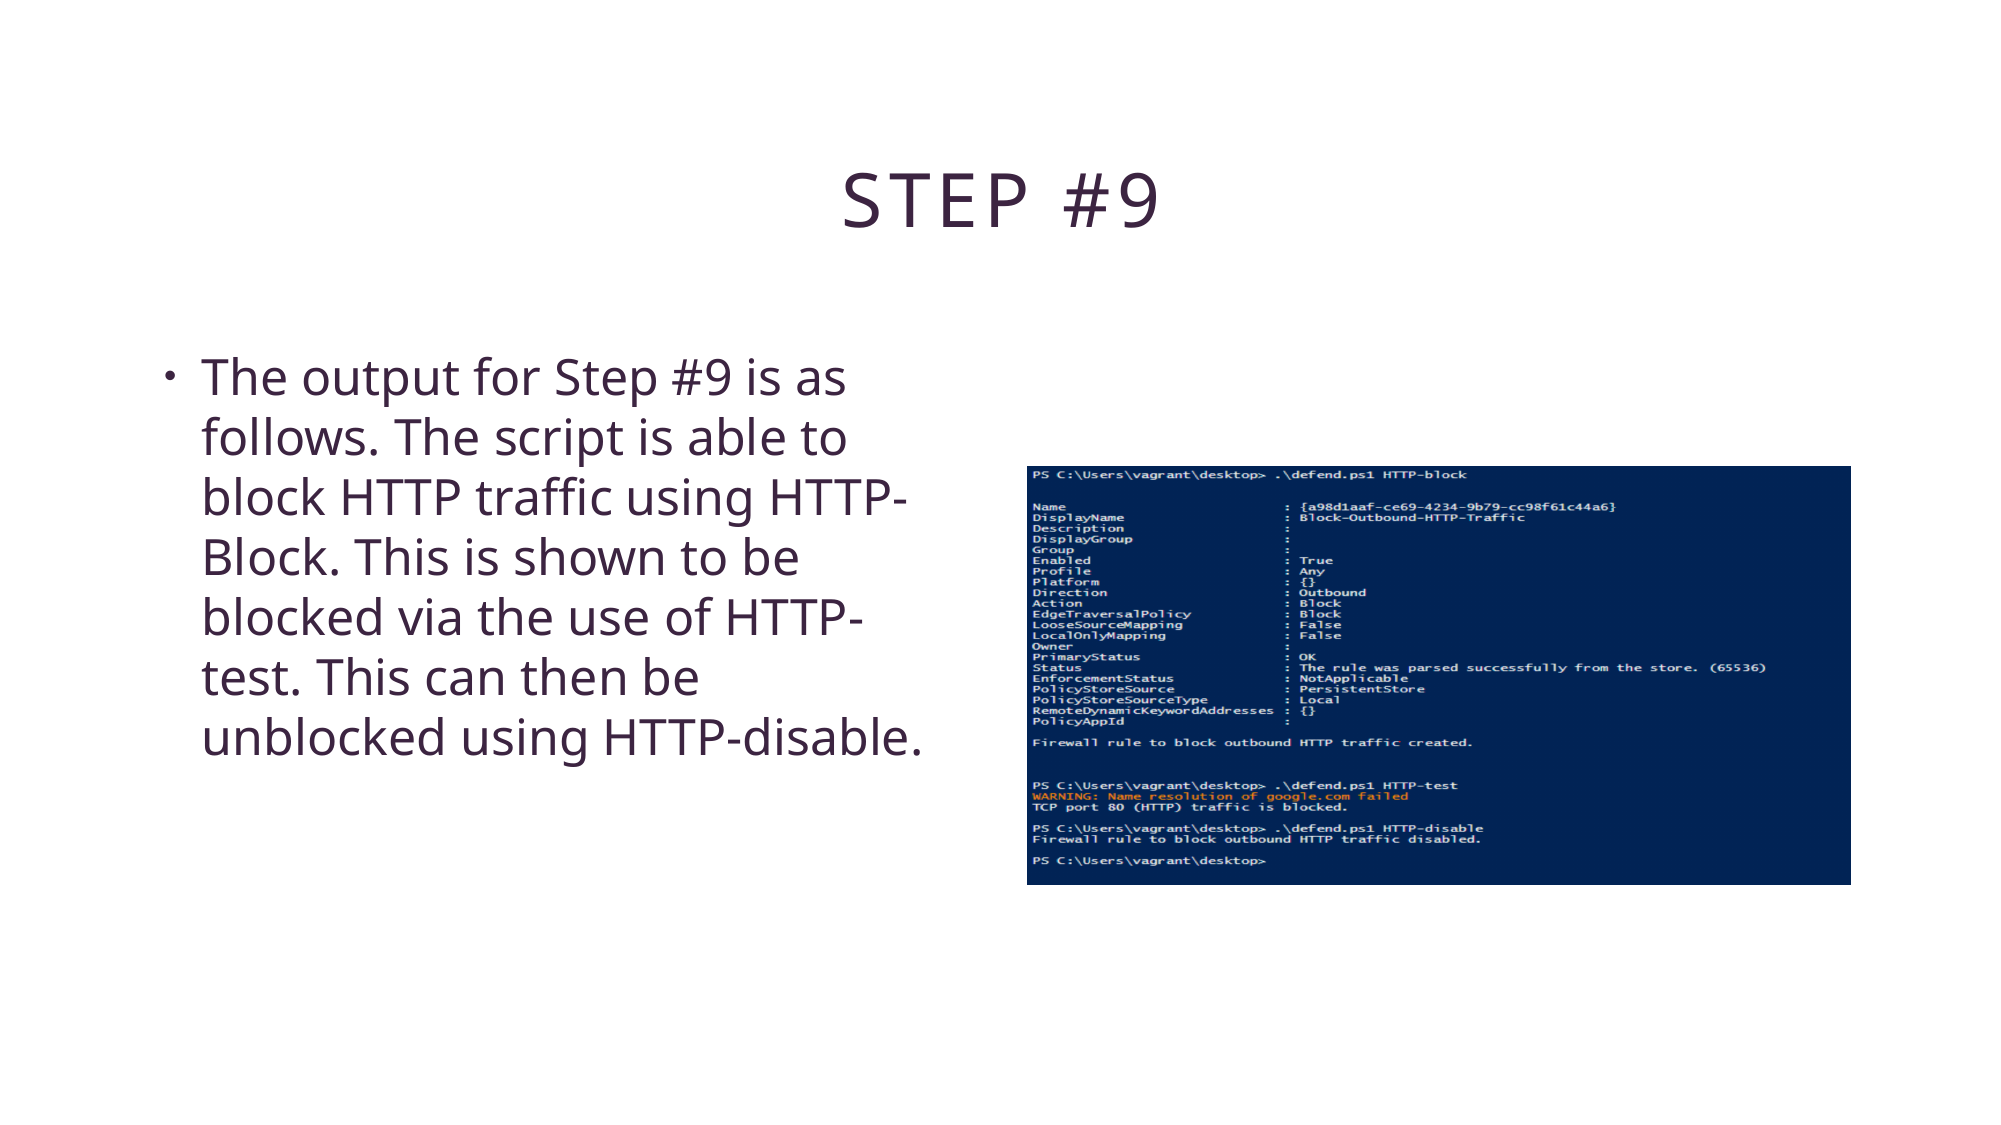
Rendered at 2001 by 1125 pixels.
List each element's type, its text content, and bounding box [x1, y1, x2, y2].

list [1027, 466, 1851, 885]
list The output for Step #9 is as follows. The script is able to block HTTP traffic using HTTP-Block. This is shown to be blocked via the use of HTTP-test. This can then be unblocked using HTTP-disable. [149, 337, 975, 1014]
title Step #9 [220, 92, 1782, 252]
